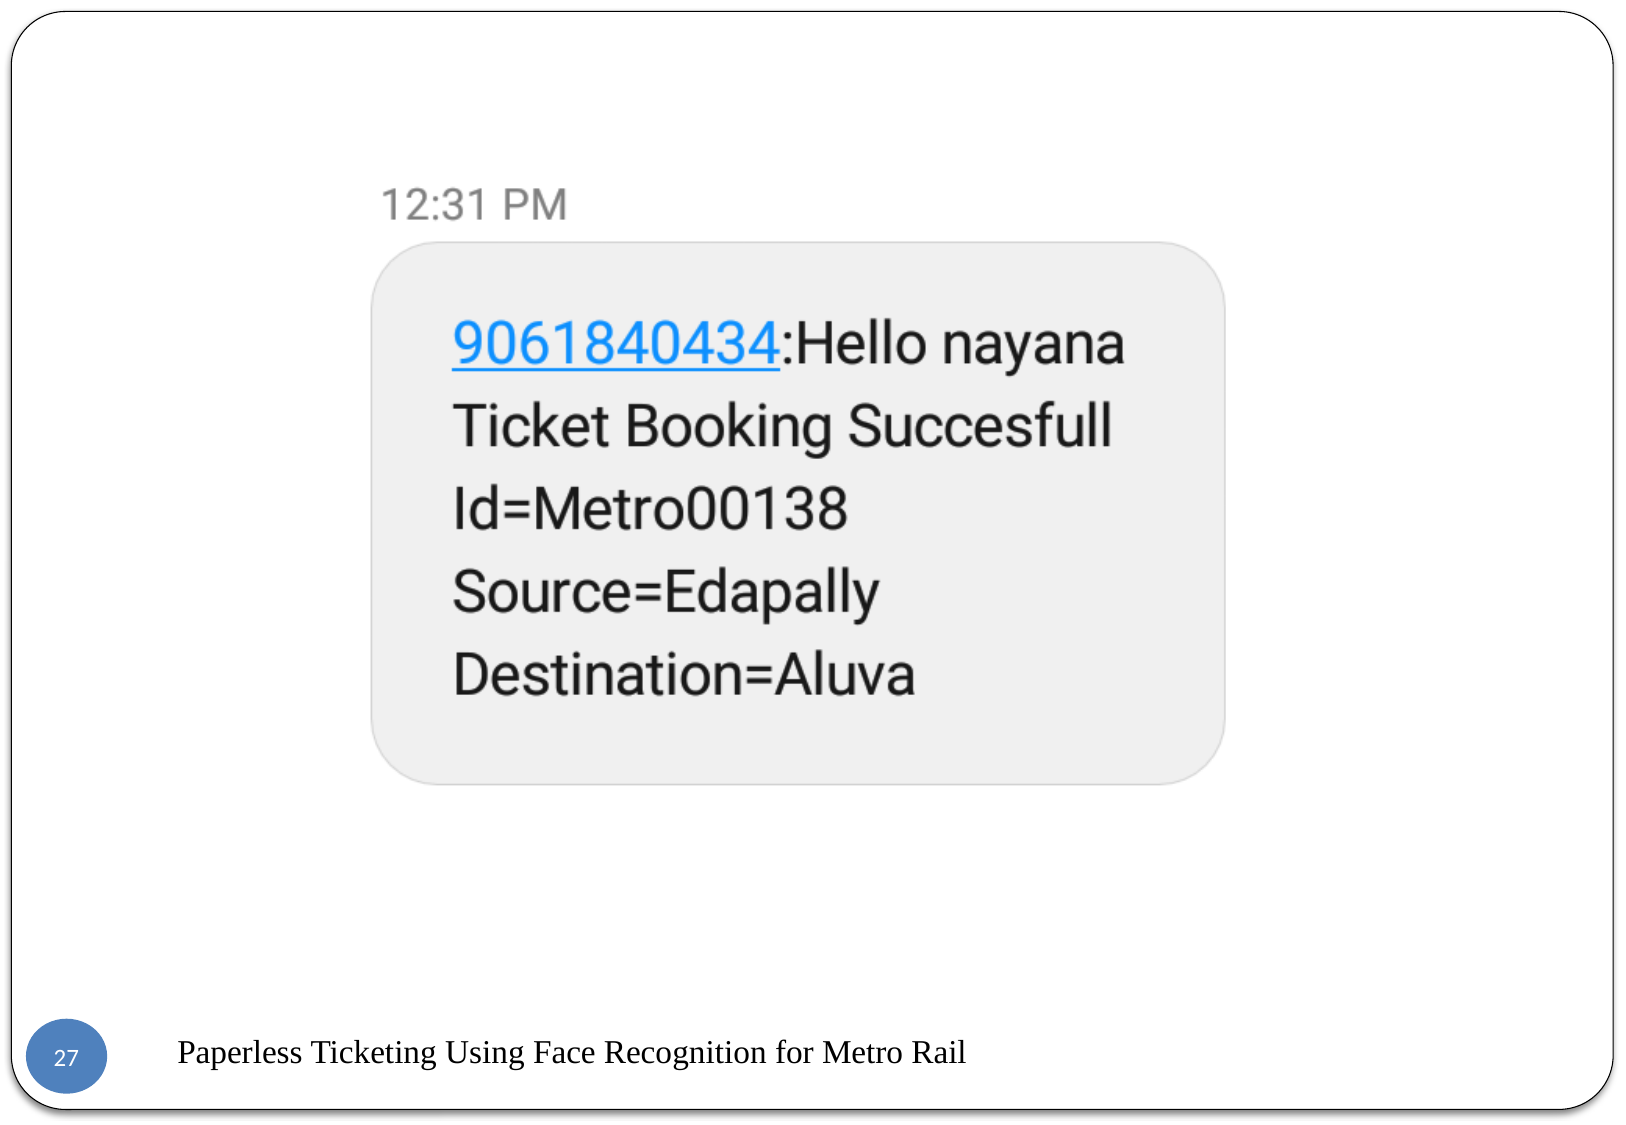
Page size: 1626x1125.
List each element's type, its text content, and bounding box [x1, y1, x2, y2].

slide_number 27 [25, 1018, 108, 1094]
picture [348, 148, 1276, 846]
footer Paperless Ticketing Using Face Recognition for Metro Rail [162, 1012, 1038, 1088]
